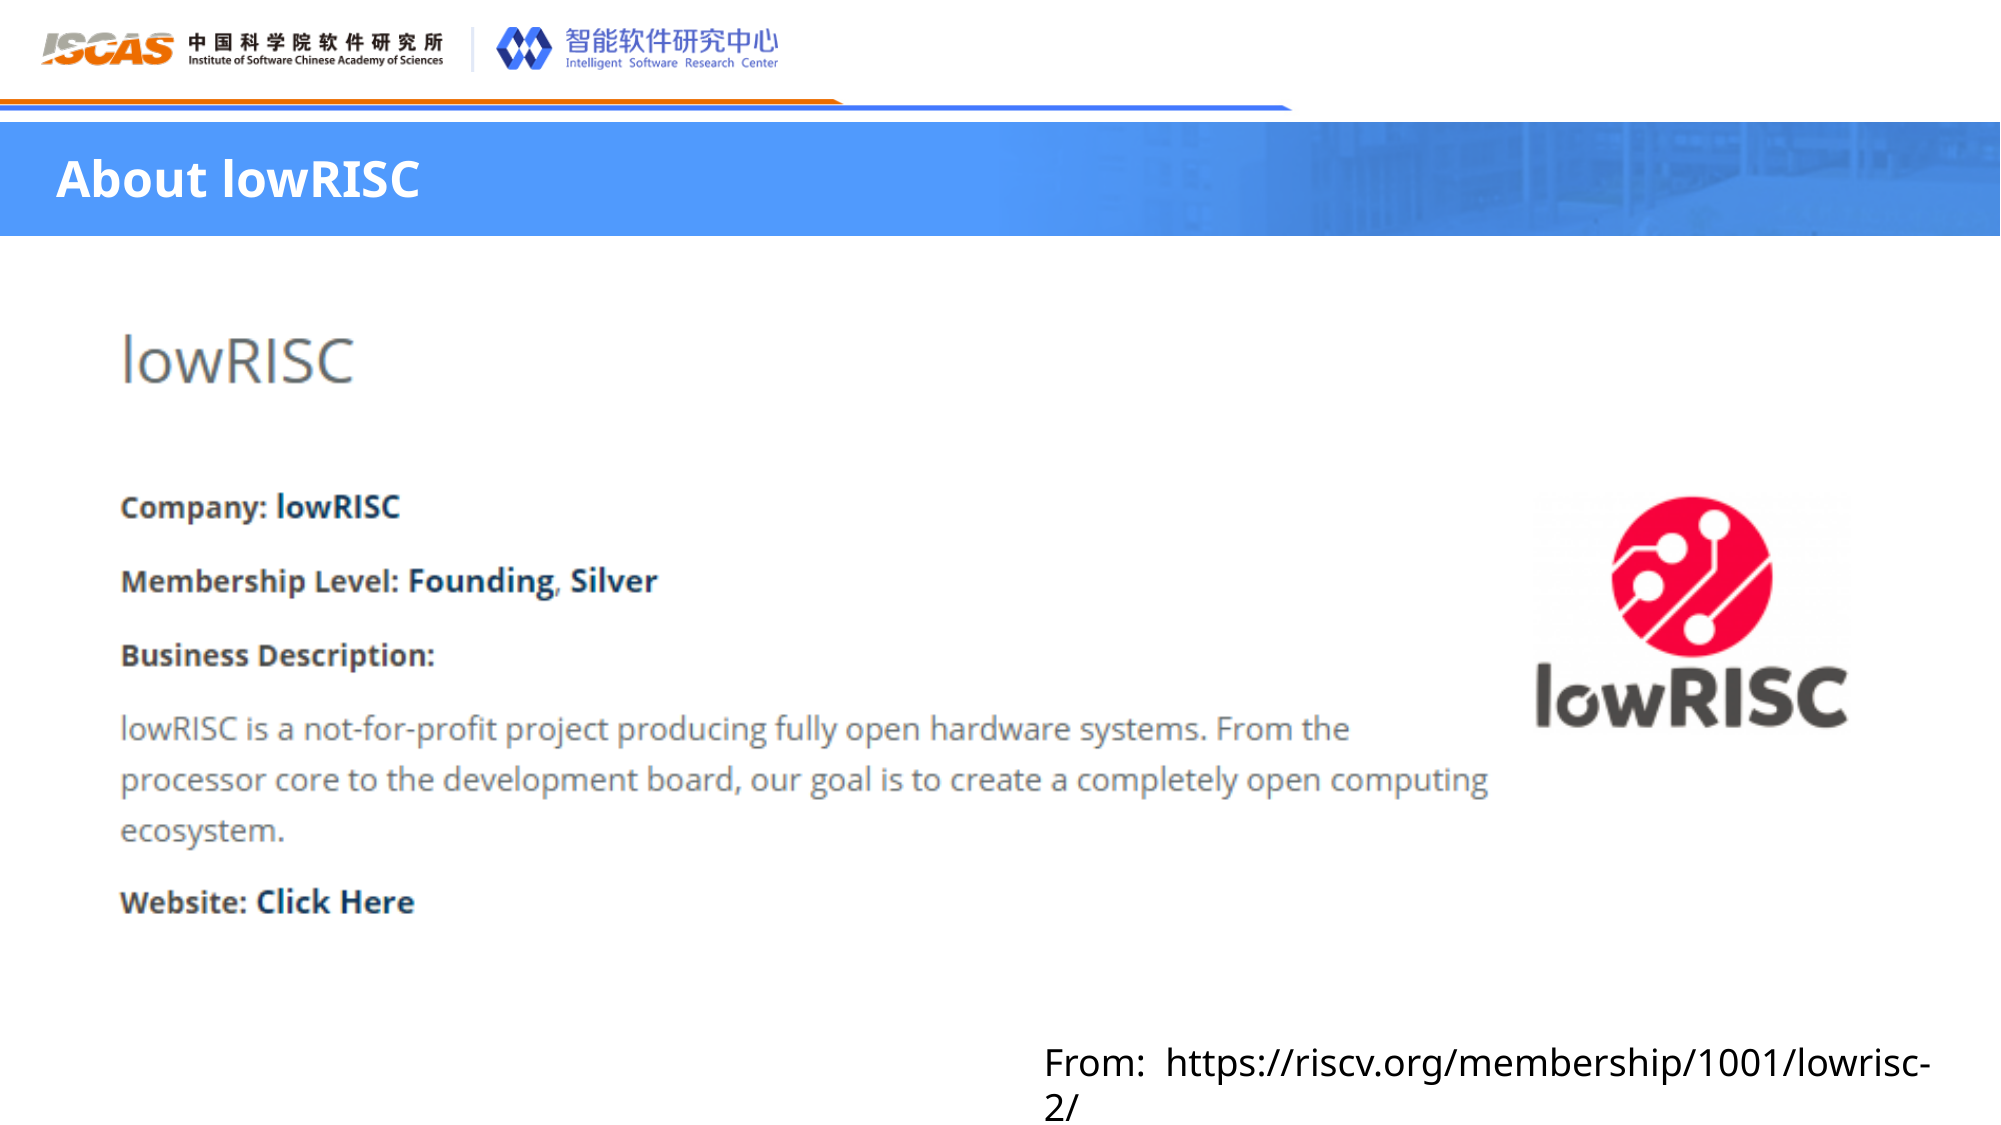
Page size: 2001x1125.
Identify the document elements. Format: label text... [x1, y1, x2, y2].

list About lowRISC [41, 146, 594, 212]
picture [0, 0, 2000, 1125]
text_box From: https://riscv.org/membership/1001/lowrisc-2/ [1029, 1031, 1980, 1125]
